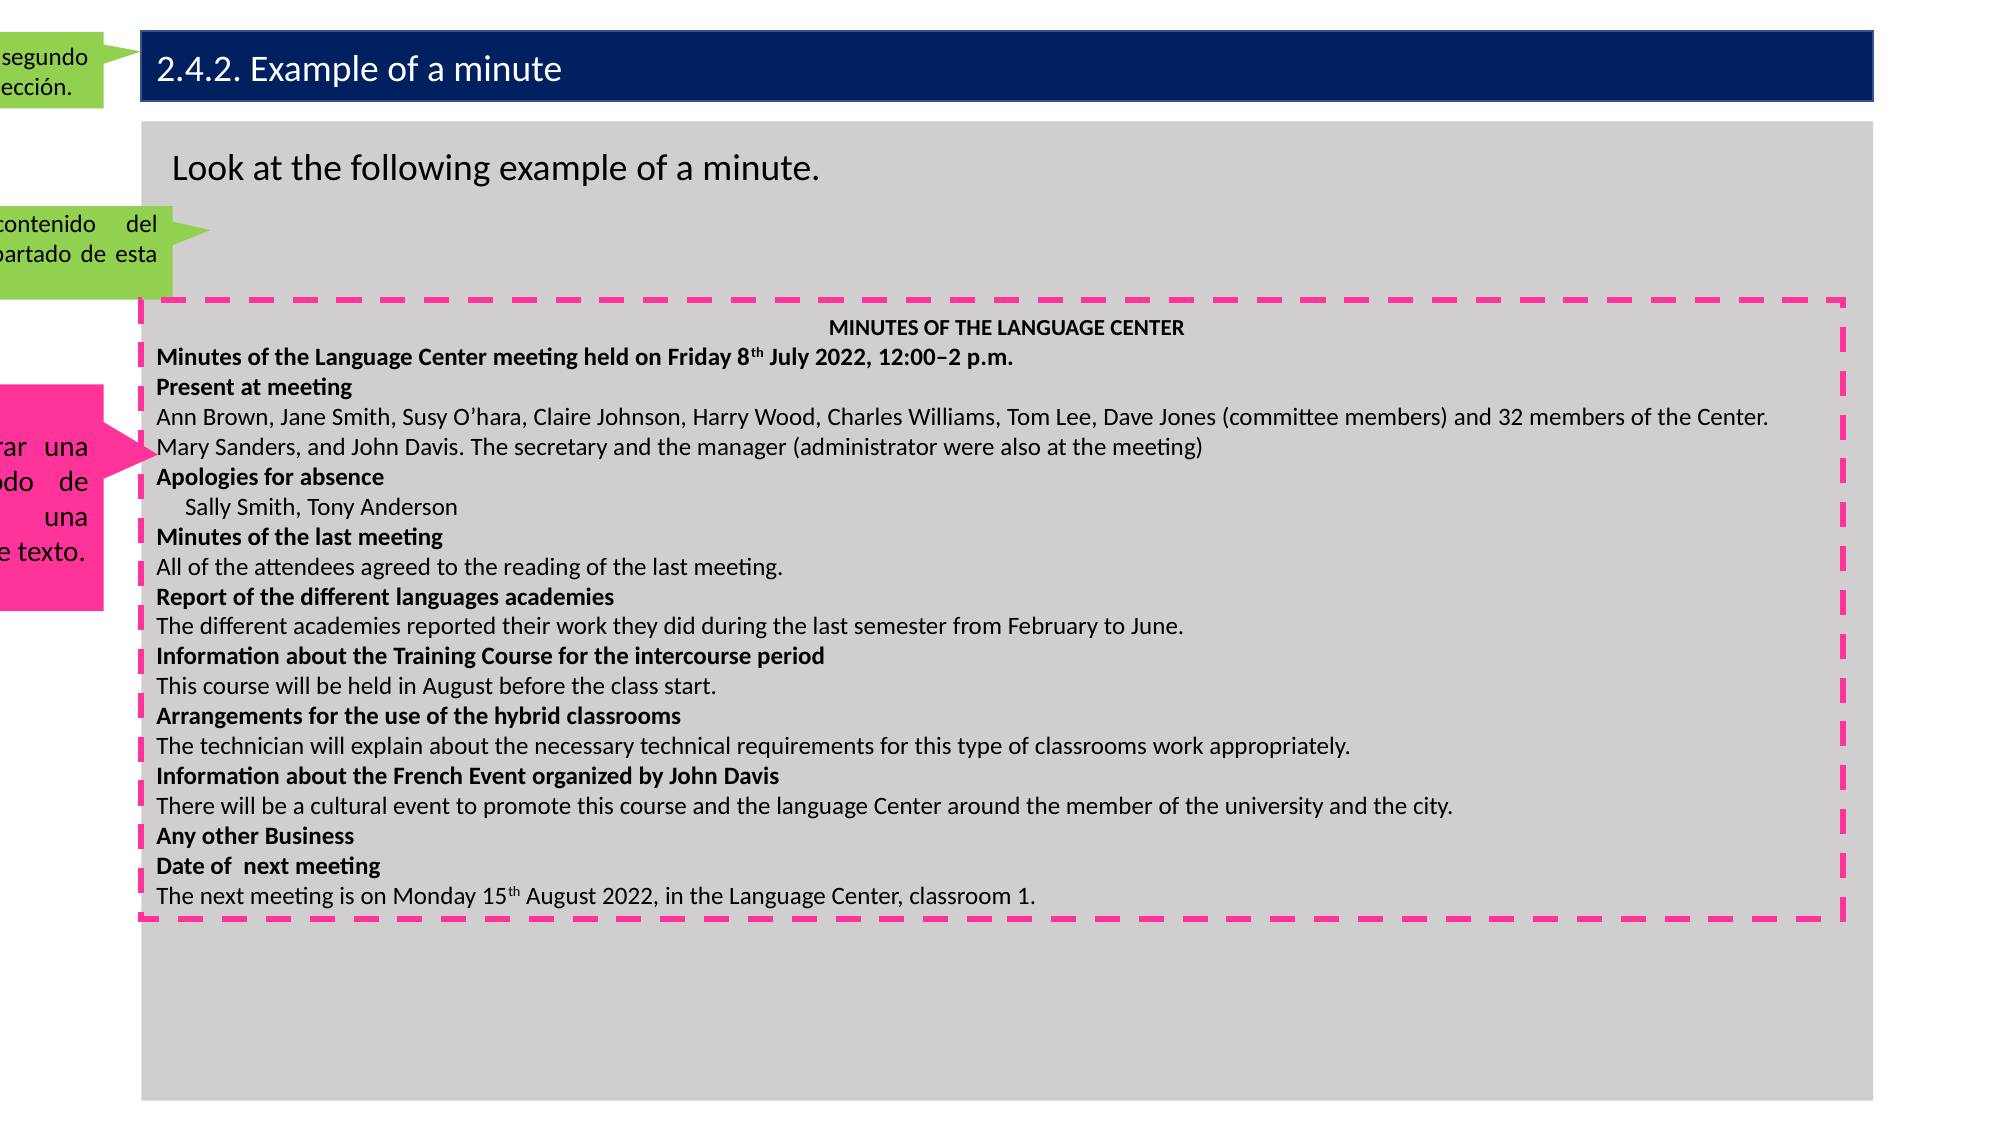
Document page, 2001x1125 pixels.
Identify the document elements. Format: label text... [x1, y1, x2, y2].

text_box Aurelio: elaborar una imagen a modo de ejemplo de una minuta, con este texto. [0, 383, 141, 613]
text_box [140, 299, 1844, 920]
text_box MINUTES OF THE LANGUAGE CENTER Minutes of the Language Center meeting held on Friday 8th July 2022, 12:00–2 p.m. Present at meeting Ann Brown, Jane Smith, Susy O’hara, Claire Johnson, Harry Wood, Charles Williams, Tom Lee, Dave Jones (committee members) and 32 members of the Center. Mary Sanders, and John Davis. The secretary and the manager (administrator were also at the meeting) Apologies for absence Sally Smith, Tony Anderson Minutes of the last meeting All of the attendees agreed to the reading of the last meeting. Report of the different languages academies The different academies reported their work they did during the last semester from February to June. Information about the Training Course for the intercourse period This course will be held in August before the class start. Arrangements for the use of the hybrid classrooms The technician will explain about the necessary technical requirements for this type of classrooms work appropriately. Information about the French Event organized by John Davis There will be a cultural event to promote this course and the language Center around the member of the university and the city. Any other Business Date of next meeting The next meeting is on Monday 15th August 2022, in the Language Center, classroom 1. [140, 120, 1874, 1102]
text_box 2.4.2. Example of a minute [140, 30, 1874, 102]
text_box Renato: título del segundo apartado de esta sección. [0, 30, 142, 110]
text_box Look at the following example of a minute. [157, 135, 1843, 196]
text_box Renato: contenido del segundo apartado de esta sección. [0, 205, 214, 301]
